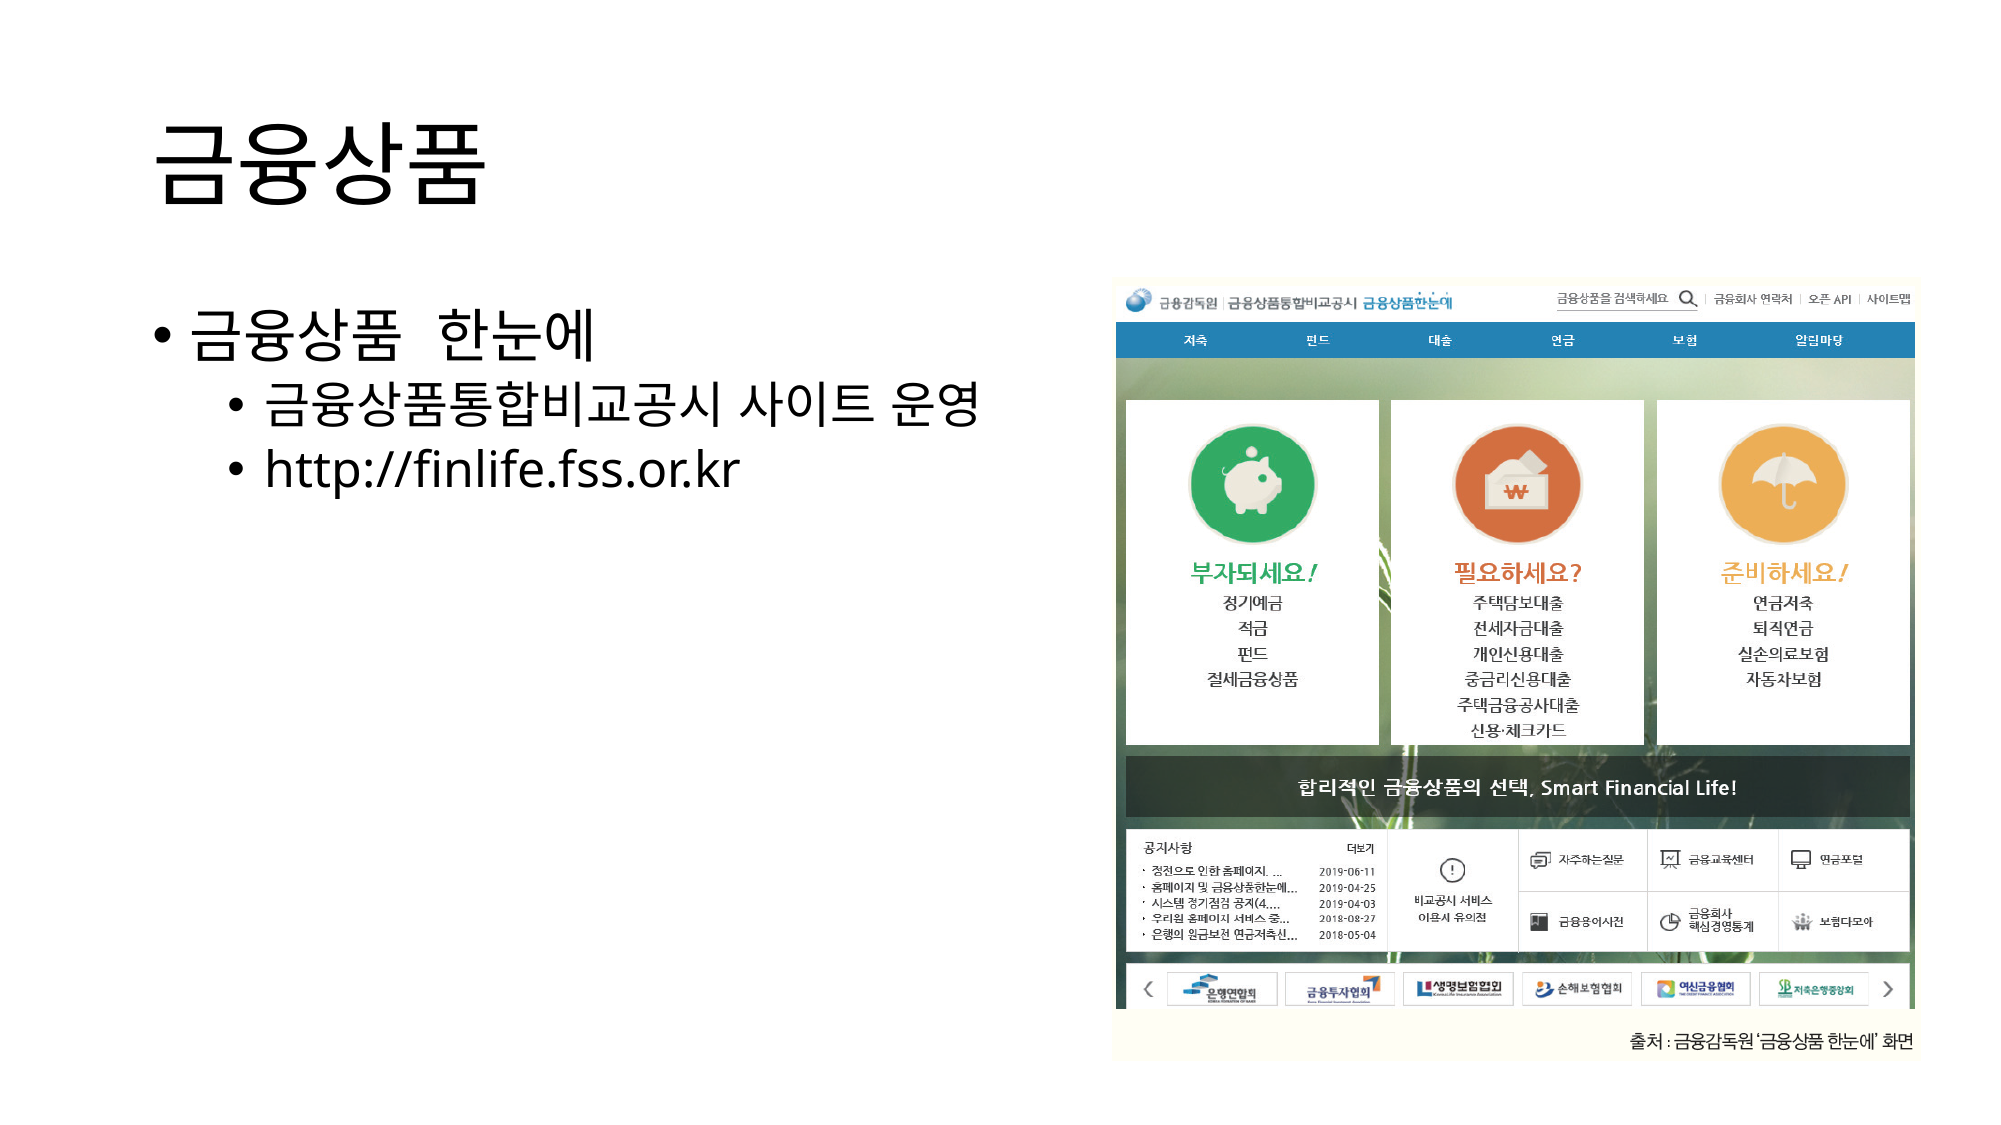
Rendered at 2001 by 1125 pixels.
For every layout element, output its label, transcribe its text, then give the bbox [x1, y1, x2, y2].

list 금융상품 한눈에 금융상품통합비교공시 사이트 운영 http://finlife.fss.or.kr [137, 299, 1112, 1014]
title 금융상품 [137, 59, 1863, 278]
picture [1112, 277, 1921, 1061]
